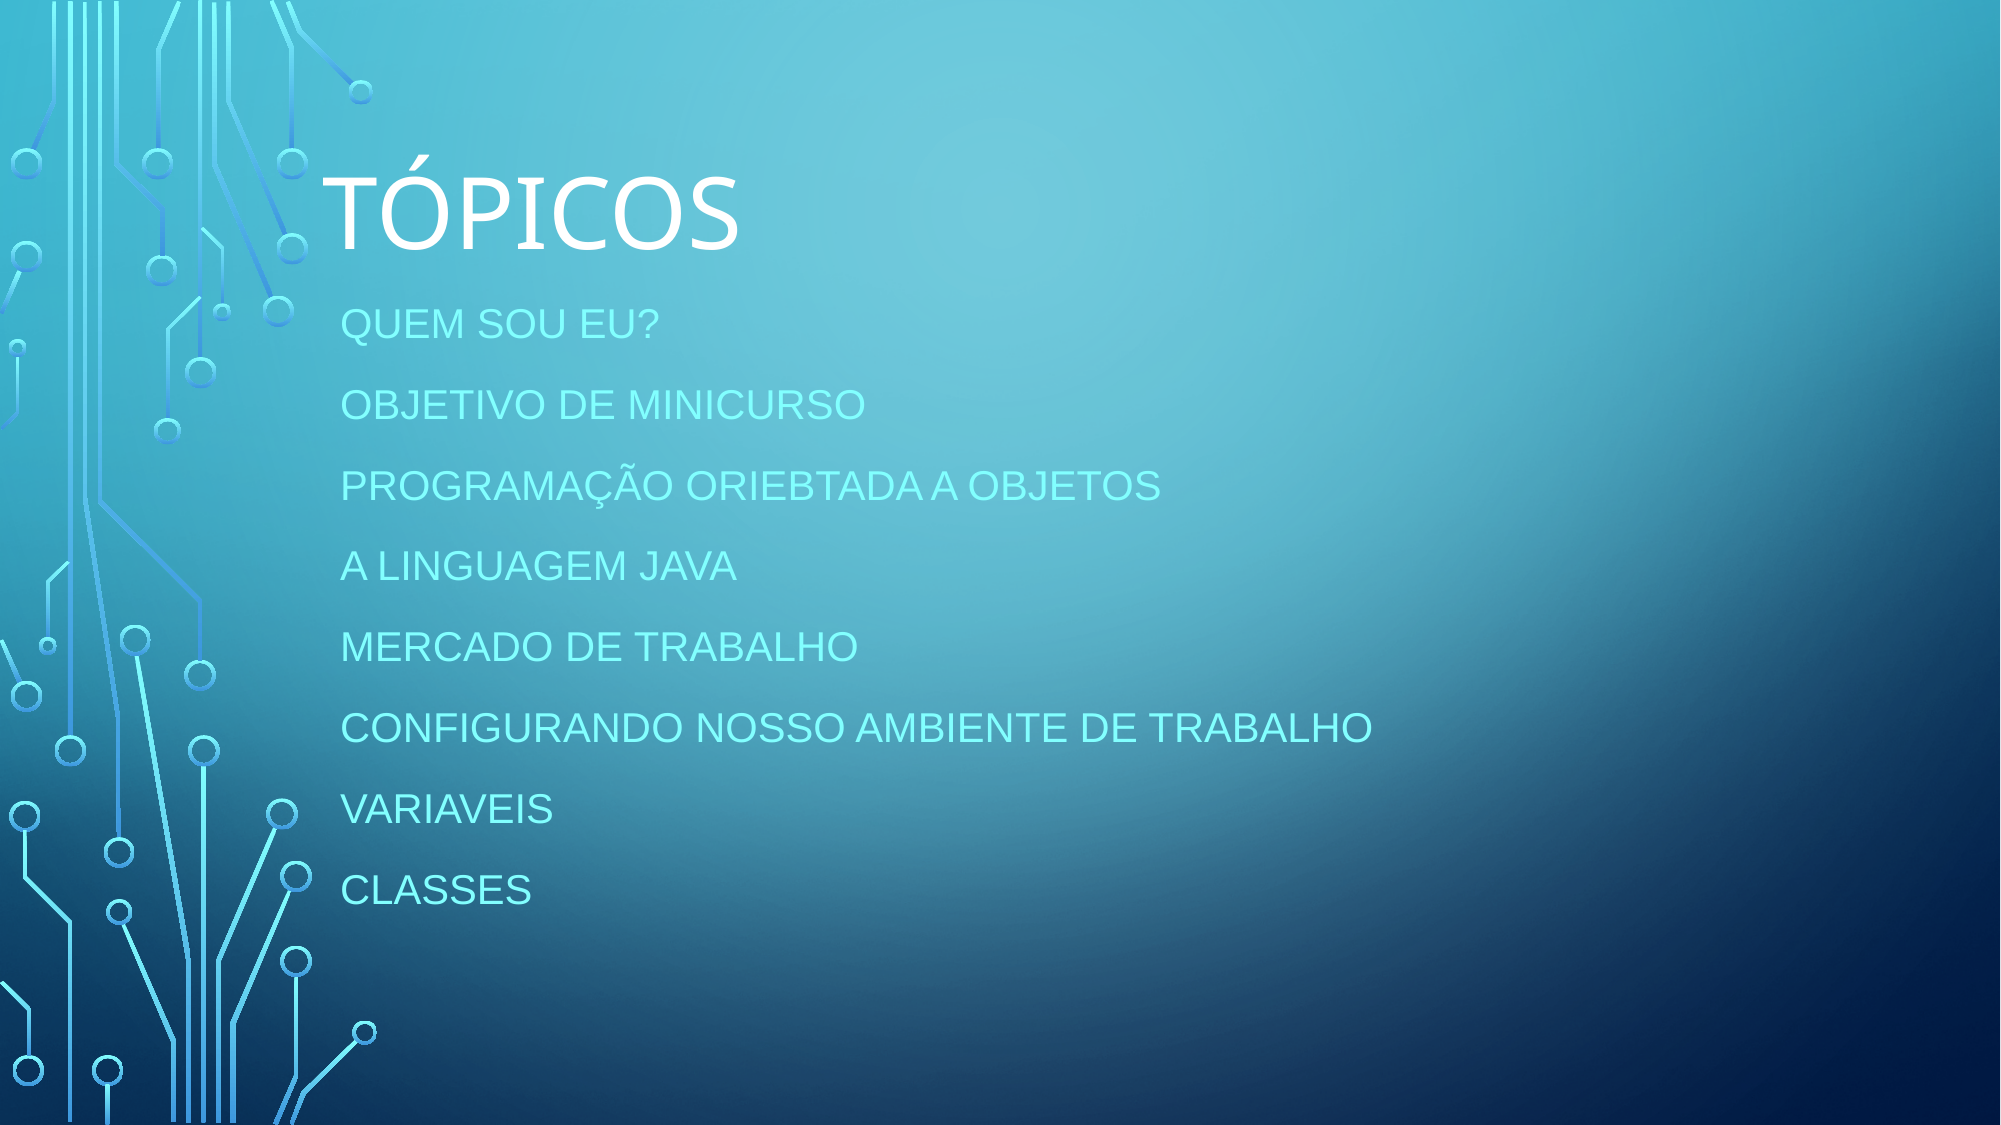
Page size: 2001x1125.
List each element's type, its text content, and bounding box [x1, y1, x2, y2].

title Tópicos [307, 109, 1750, 280]
subtitle Quem sou eu? Objetivo de minicurso Programação oriebtada a objetos A linguagem java Mercado de trabalho Configurando nosso ambiente de trabalho Variaveis classes [325, 279, 1768, 997]
